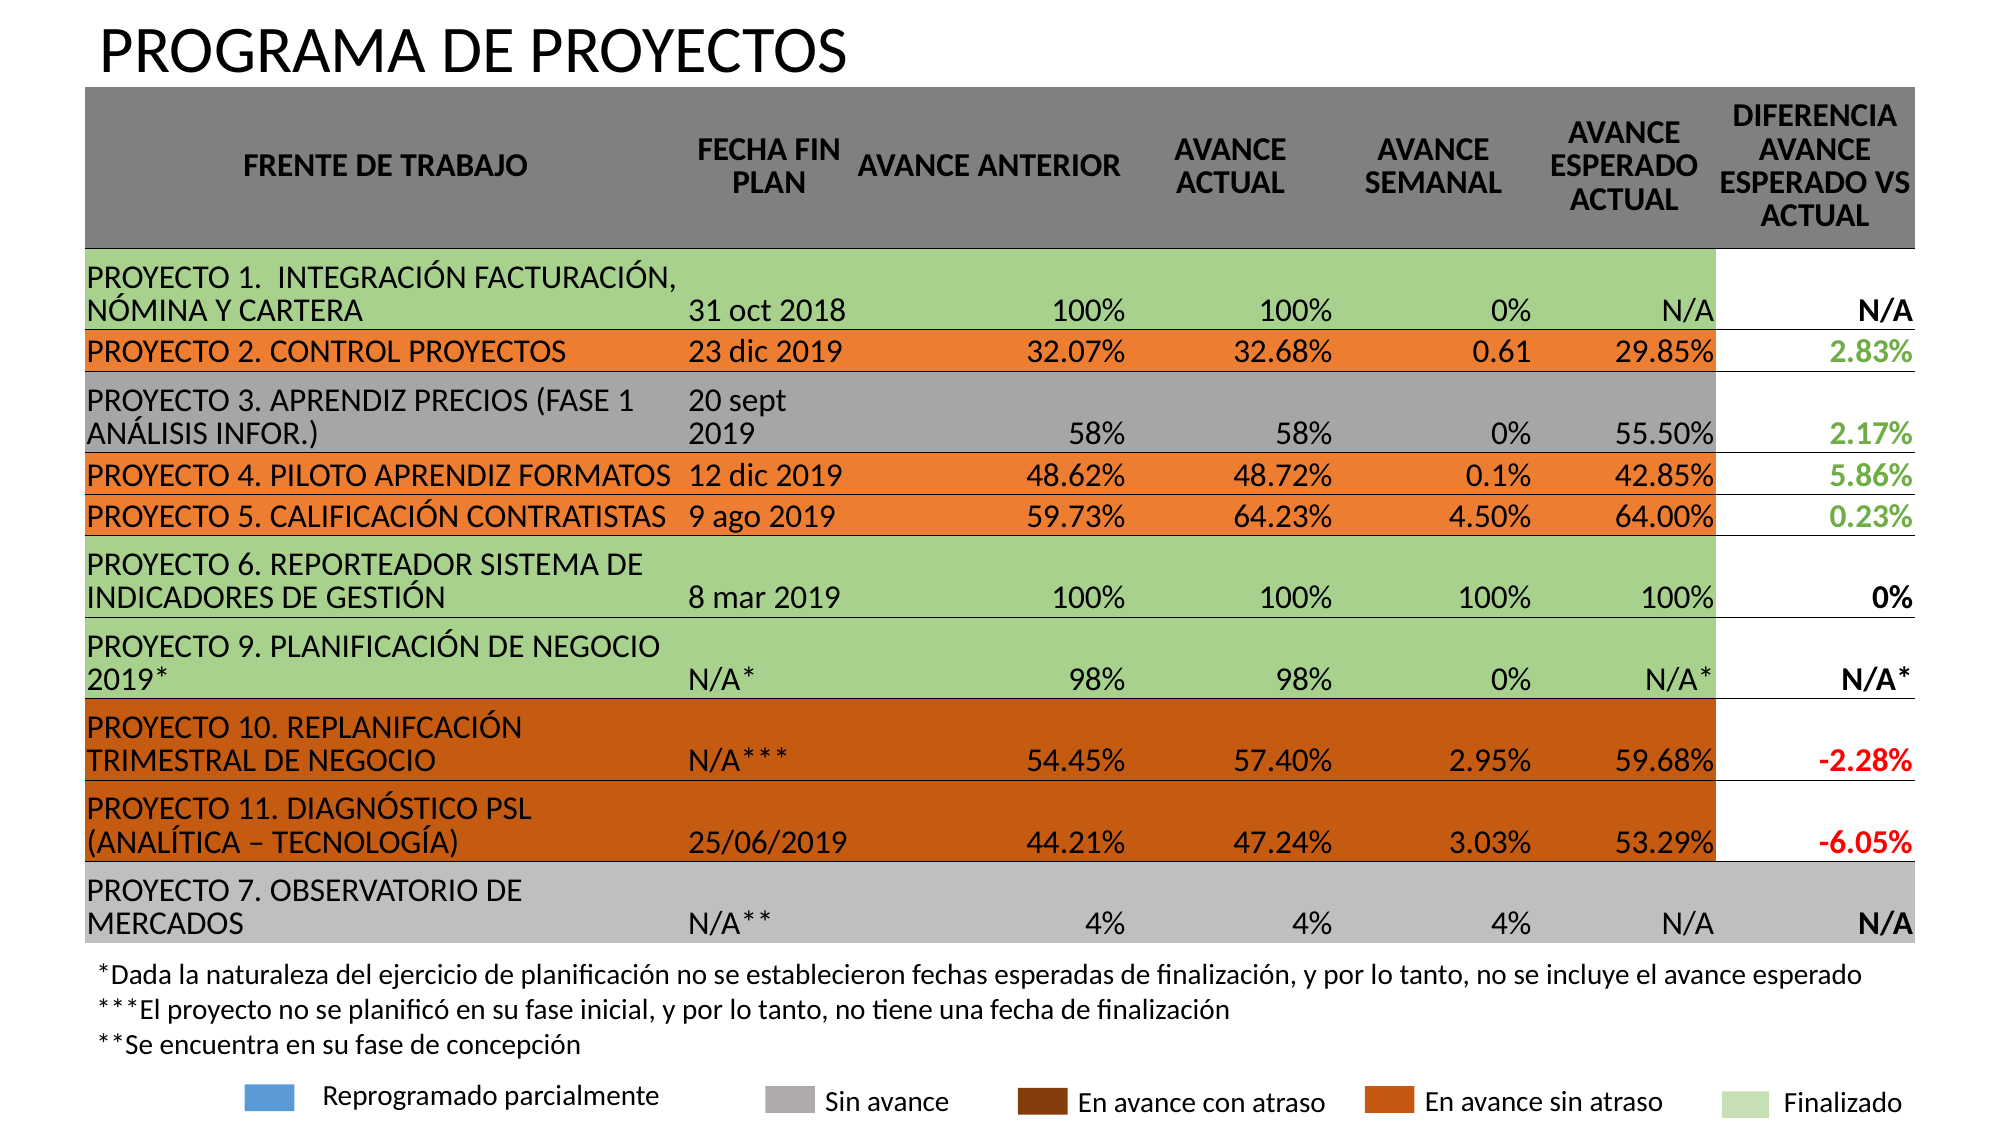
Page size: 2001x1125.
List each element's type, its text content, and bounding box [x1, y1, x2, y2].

table_cell PROYECTO 6. REPORTEADOR SISTEMA DE INDICADORES DE GESTIÓN [85, 536, 687, 617]
table_header AVANCE ACTUAL [1127, 87, 1334, 248]
text_box [1364, 1085, 1409, 1114]
table_header FRENTE DE TRABAJO [85, 87, 687, 248]
table_cell 0% [1716, 536, 1915, 617]
table_cell 59.73% [852, 495, 1127, 535]
table_cell 48.62% [852, 453, 1127, 494]
table_cell N/A [1716, 862, 1915, 943]
table_cell 54.45% [852, 699, 1127, 780]
table_header FECHA FIN PLAN [687, 87, 852, 248]
table_cell 44.21% [852, 781, 1127, 861]
text_box Finalizado [1769, 1076, 1922, 1125]
table_cell N/A* [1533, 618, 1716, 698]
table_cell PROYECTO 4. PILOTO APRENDIZ FORMATOS [85, 453, 687, 494]
table_cell 100% [852, 249, 1127, 329]
table_cell 4% [1127, 862, 1334, 943]
table_cell 64.23% [1127, 495, 1334, 535]
table_cell 58% [852, 372, 1127, 452]
table_cell 42.85% [1533, 453, 1716, 494]
table_cell 100% [1334, 536, 1533, 617]
text_box [1017, 1087, 1063, 1116]
table_cell 0.23% [1716, 495, 1915, 535]
table_cell 5.86% [1716, 453, 1915, 494]
text_box [244, 1083, 295, 1112]
text_box *Dada la naturaleza del ejercicio de planificación no se establecieron fechas esperadas de finalización, y por lo tanto, no se incluye el avance esperado ***El proyecto no se planificó en su fase inicial, y por lo tanto, no tiene una fecha de finalización **Se encuentra en su fase de concepción [81, 947, 1912, 1068]
table_cell 98% [852, 618, 1127, 698]
table_cell 64.00% [1533, 495, 1716, 535]
table_cell 98% [1127, 618, 1334, 698]
text_box [764, 1085, 810, 1114]
table_cell N/A* [1716, 618, 1915, 698]
text_box En avance con atraso [1063, 1076, 1353, 1125]
table_cell 32.68% [1127, 330, 1334, 371]
table_cell 53.29% [1533, 781, 1716, 861]
table_cell 4.50% [1334, 495, 1533, 535]
text_box En avance sin atraso [1409, 1074, 1700, 1125]
table_cell PROYECTO 9. PLANIFICACIÓN DE NEGOCIO 2019* [85, 618, 687, 698]
table_cell 4% [1334, 862, 1533, 943]
table_cell 9 ago 2019 [687, 495, 852, 535]
table_cell N/A [1533, 862, 1716, 943]
table_cell N/A** [687, 862, 852, 943]
table_cell PROYECTO 2. CONTROL PROYECTOS [85, 330, 687, 371]
table_cell N/A* [687, 618, 852, 698]
table_cell 59.68% [1533, 699, 1716, 780]
table_header DIFERENCIA AVANCE ESPERADO VS ACTUAL [1716, 87, 1915, 248]
table_cell 0.61 [1334, 330, 1533, 371]
table_cell 100% [1127, 536, 1334, 617]
table_cell PROYECTO 7. OBSERVATORIO DE MERCADOS [85, 862, 687, 943]
table_cell 55.50% [1533, 372, 1716, 452]
text_box [1721, 1090, 1769, 1119]
text_box Reprogramado parcialmente [307, 1068, 753, 1119]
table_cell 12 dic 2019 [687, 453, 852, 494]
table_cell N/A*** [687, 699, 852, 780]
table_cell 2.83% [1716, 330, 1915, 371]
table_cell 3.03% [1334, 781, 1533, 861]
table_cell PROYECTO 3. APRENDIZ PRECIOS (FASE 1 ANÁLISIS INFOR.) [85, 372, 687, 452]
table_cell 48.72% [1127, 453, 1334, 494]
table_cell 47.24% [1127, 781, 1334, 861]
table_cell N/A [1716, 249, 1915, 329]
table_header AVANCE SEMANAL [1334, 87, 1533, 248]
table_cell 100% [852, 536, 1127, 617]
table_cell 100% [1533, 536, 1716, 617]
table_cell 31 oct 2018 [687, 249, 852, 329]
table_cell 2.17% [1716, 372, 1915, 452]
table_cell 57.40% [1127, 699, 1334, 780]
text_box Sin avance [810, 1074, 1006, 1125]
table_cell 29.85% [1533, 330, 1716, 371]
table_cell N/A [1533, 249, 1716, 329]
table_cell 0% [1334, 618, 1533, 698]
table_cell 0.1% [1334, 453, 1533, 494]
table_cell 58% [1127, 372, 1334, 452]
table_cell PROYECTO 1. INTEGRACIÓN FACTURACIÓN, NÓMINA Y CARTERA [85, 249, 687, 329]
table_cell 32.07% [852, 330, 1127, 371]
table_cell 4% [852, 862, 1127, 943]
table_cell 100% [1127, 249, 1334, 329]
table_header AVANCE ESPERADO ACTUAL [1533, 87, 1716, 248]
table_cell PROYECTO 10. REPLANIFCACIÓN TRIMESTRAL DE NEGOCIO [85, 699, 687, 780]
table_cell PROYECTO 11. DIAGNÓSTICO PSL (ANALÍTICA – TECNOLOGÍA) [85, 781, 687, 861]
table_cell 0% [1334, 372, 1533, 452]
text_box PROGRAMA DE PROYECTOS [85, 0, 1253, 87]
table_cell -2.28% [1716, 699, 1915, 780]
table_cell 0% [1334, 249, 1533, 329]
table_cell 25/06/2019 [687, 781, 852, 861]
table_cell PROYECTO 5. CALIFICACIÓN CONTRATISTAS [85, 495, 687, 535]
table_cell 23 dic 2019 [687, 330, 852, 371]
table_cell -6.05% [1716, 781, 1915, 861]
table_cell 20 sept 2019 [687, 372, 852, 452]
table_cell 2.95% [1334, 699, 1533, 780]
table_header AVANCE ANTERIOR [852, 87, 1127, 248]
table_cell 8 mar 2019 [687, 536, 852, 617]
